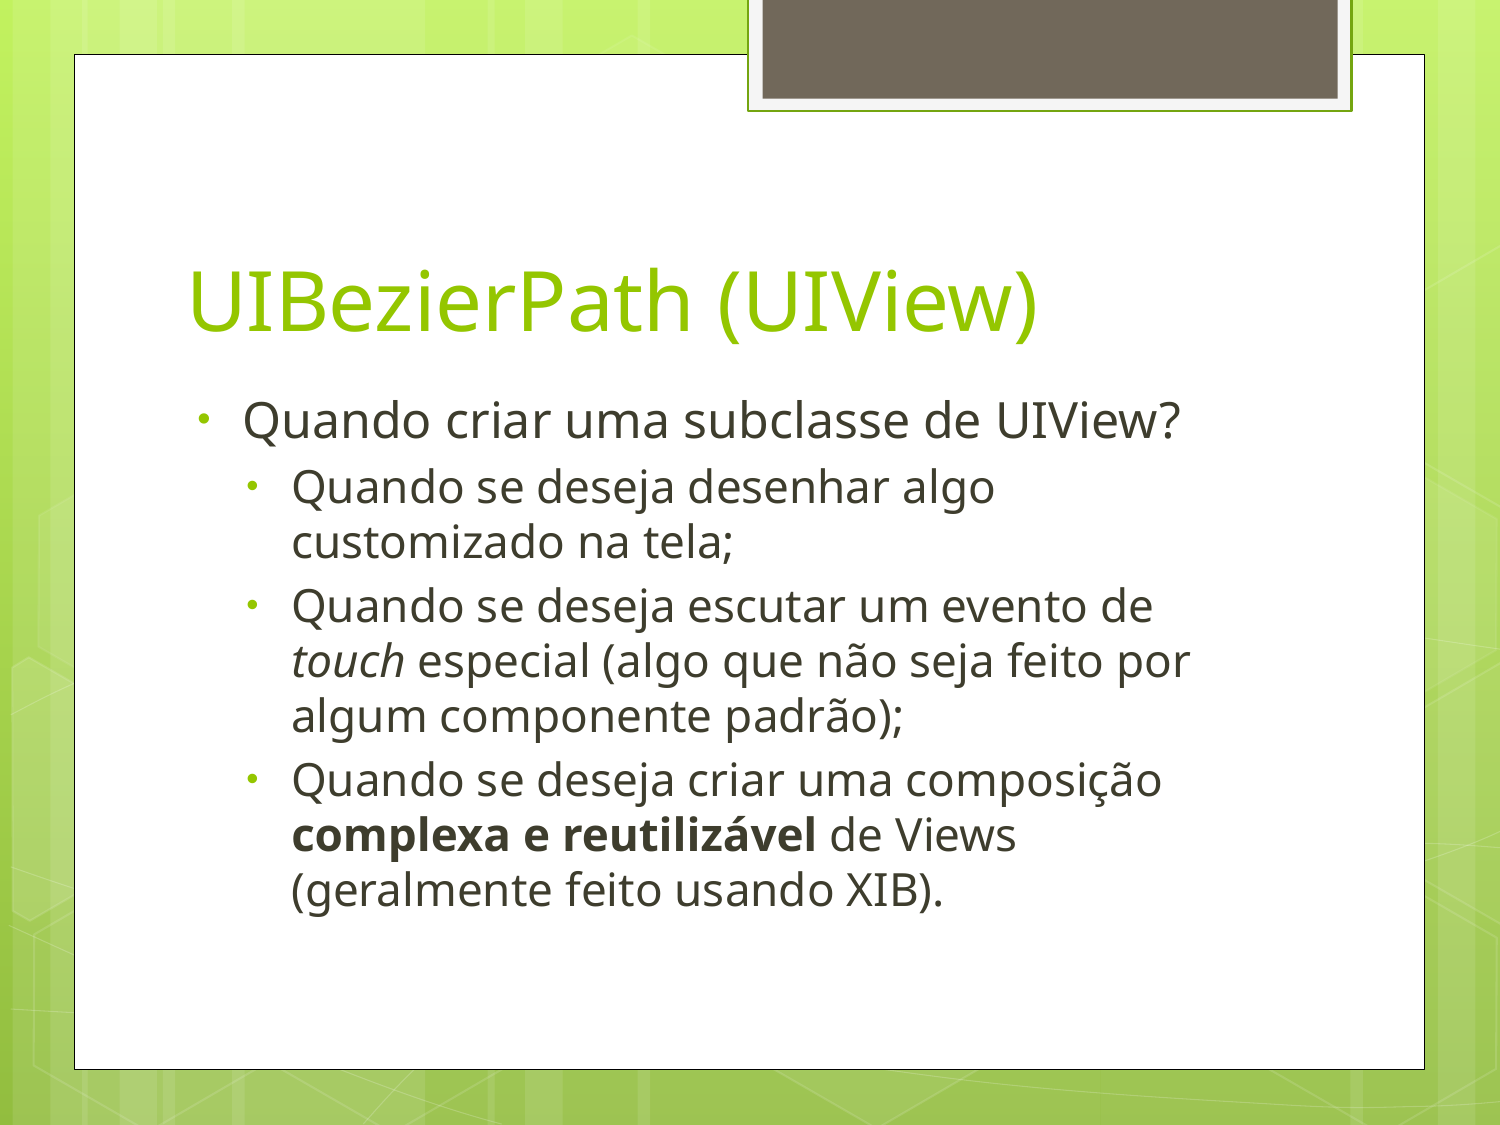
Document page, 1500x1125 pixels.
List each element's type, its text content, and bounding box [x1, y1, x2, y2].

list Quando criar uma subclasse de UIView? Quando se deseja desenhar algo customizado na tela; Quando se deseja escutar um evento de touch especial (algo que não seja feito por algum componente padrão); Quando se deseja criar uma composição complexa e reutilizável de Views (geralmente feito usando XIB). [171, 381, 1283, 957]
title UIBezierPath (UIView) [171, 168, 1324, 357]
